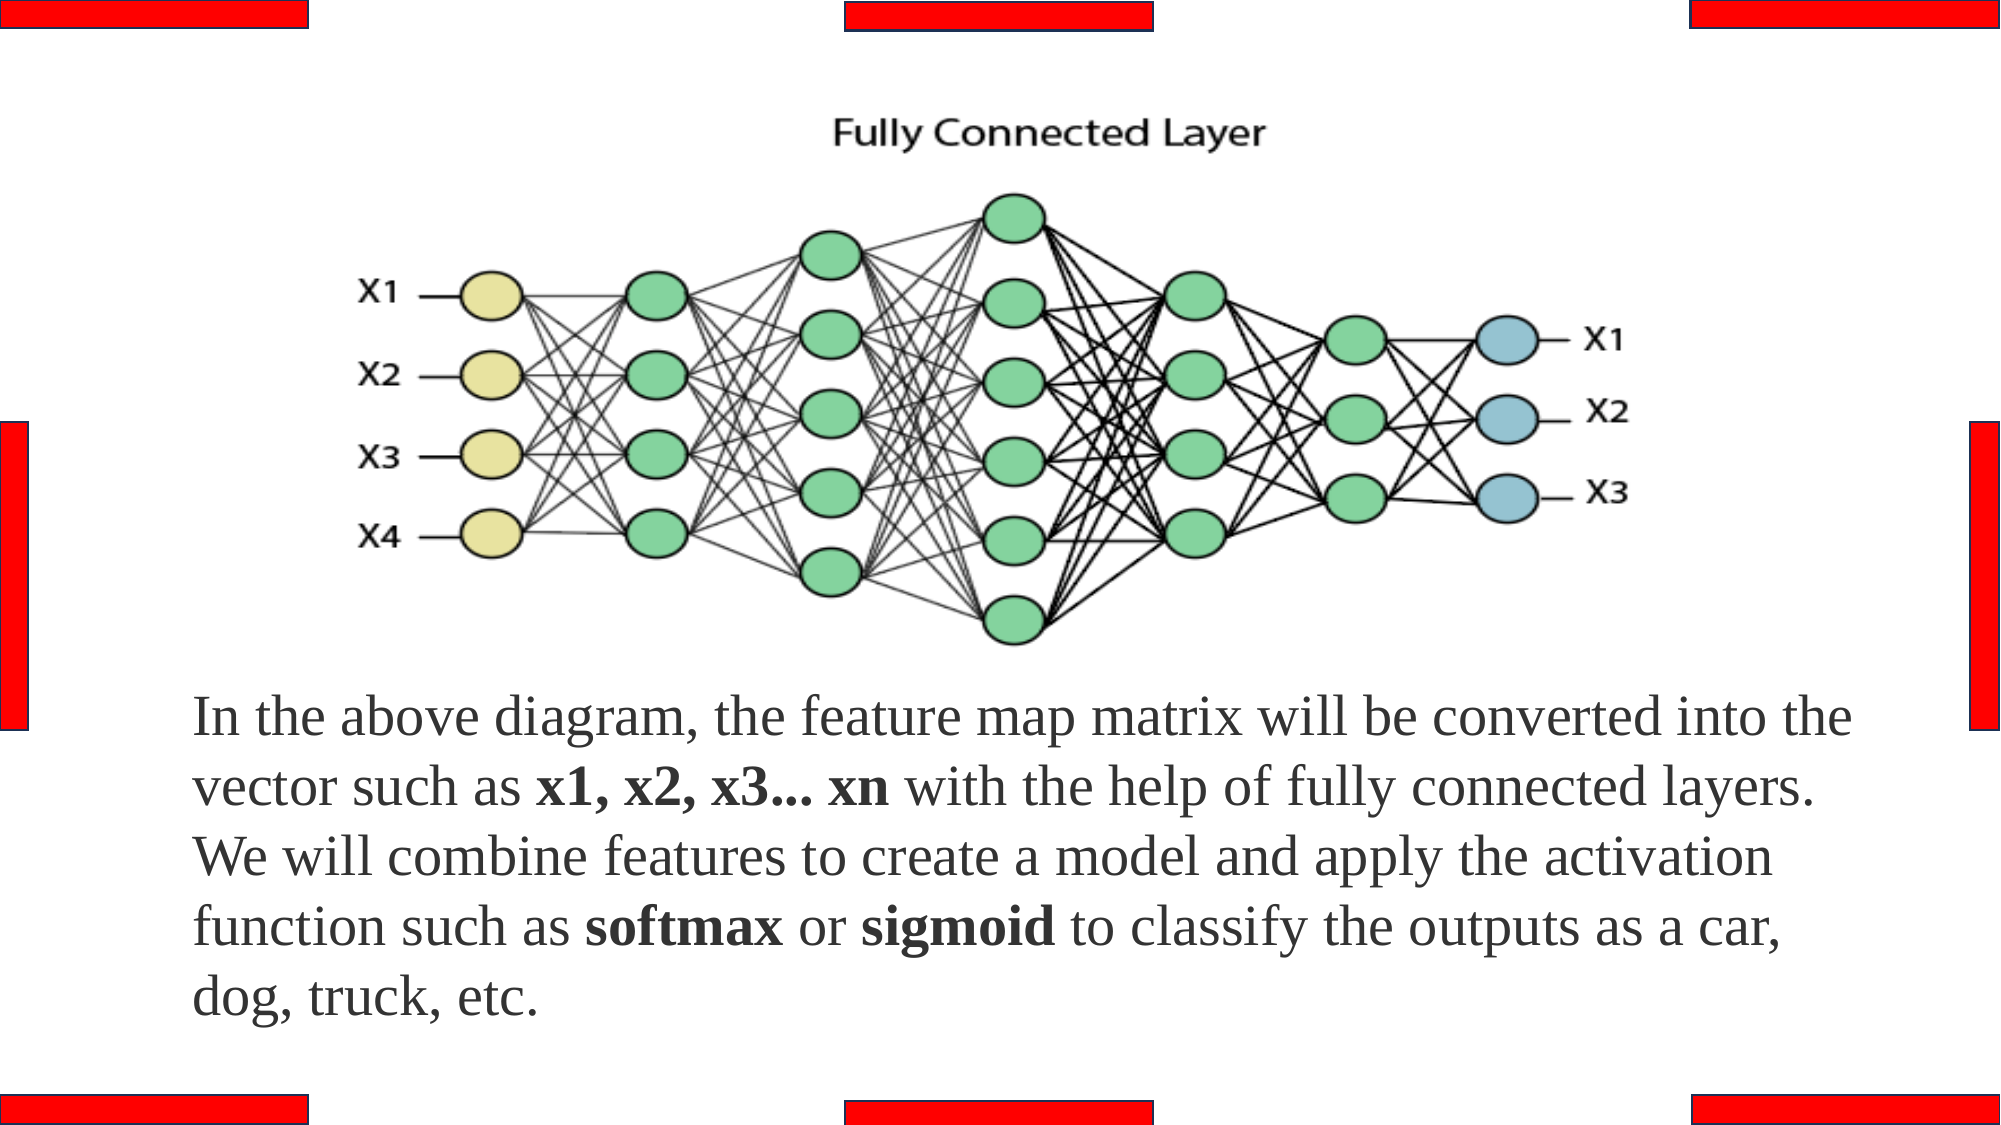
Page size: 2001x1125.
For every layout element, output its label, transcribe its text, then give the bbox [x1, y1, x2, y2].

text_box [0, 421, 29, 731]
text_box In the above diagram, the feature map matrix will be converted into the vector such as x1, x2, x3... xn with the help of fully connected layers. We will combine features to create a model and apply the activation function such as softmax or sigmoid to classify the outputs as a car, dog, truck, etc. [177, 669, 1870, 1035]
text_box [1691, 1094, 2000, 1125]
text_box [1689, 0, 2000, 29]
text_box [0, 1094, 309, 1125]
text_box [0, 0, 309, 29]
picture [343, 115, 1655, 653]
text_box [844, 1100, 1154, 1125]
text_box [1969, 421, 2000, 731]
text_box [844, 1, 1154, 32]
